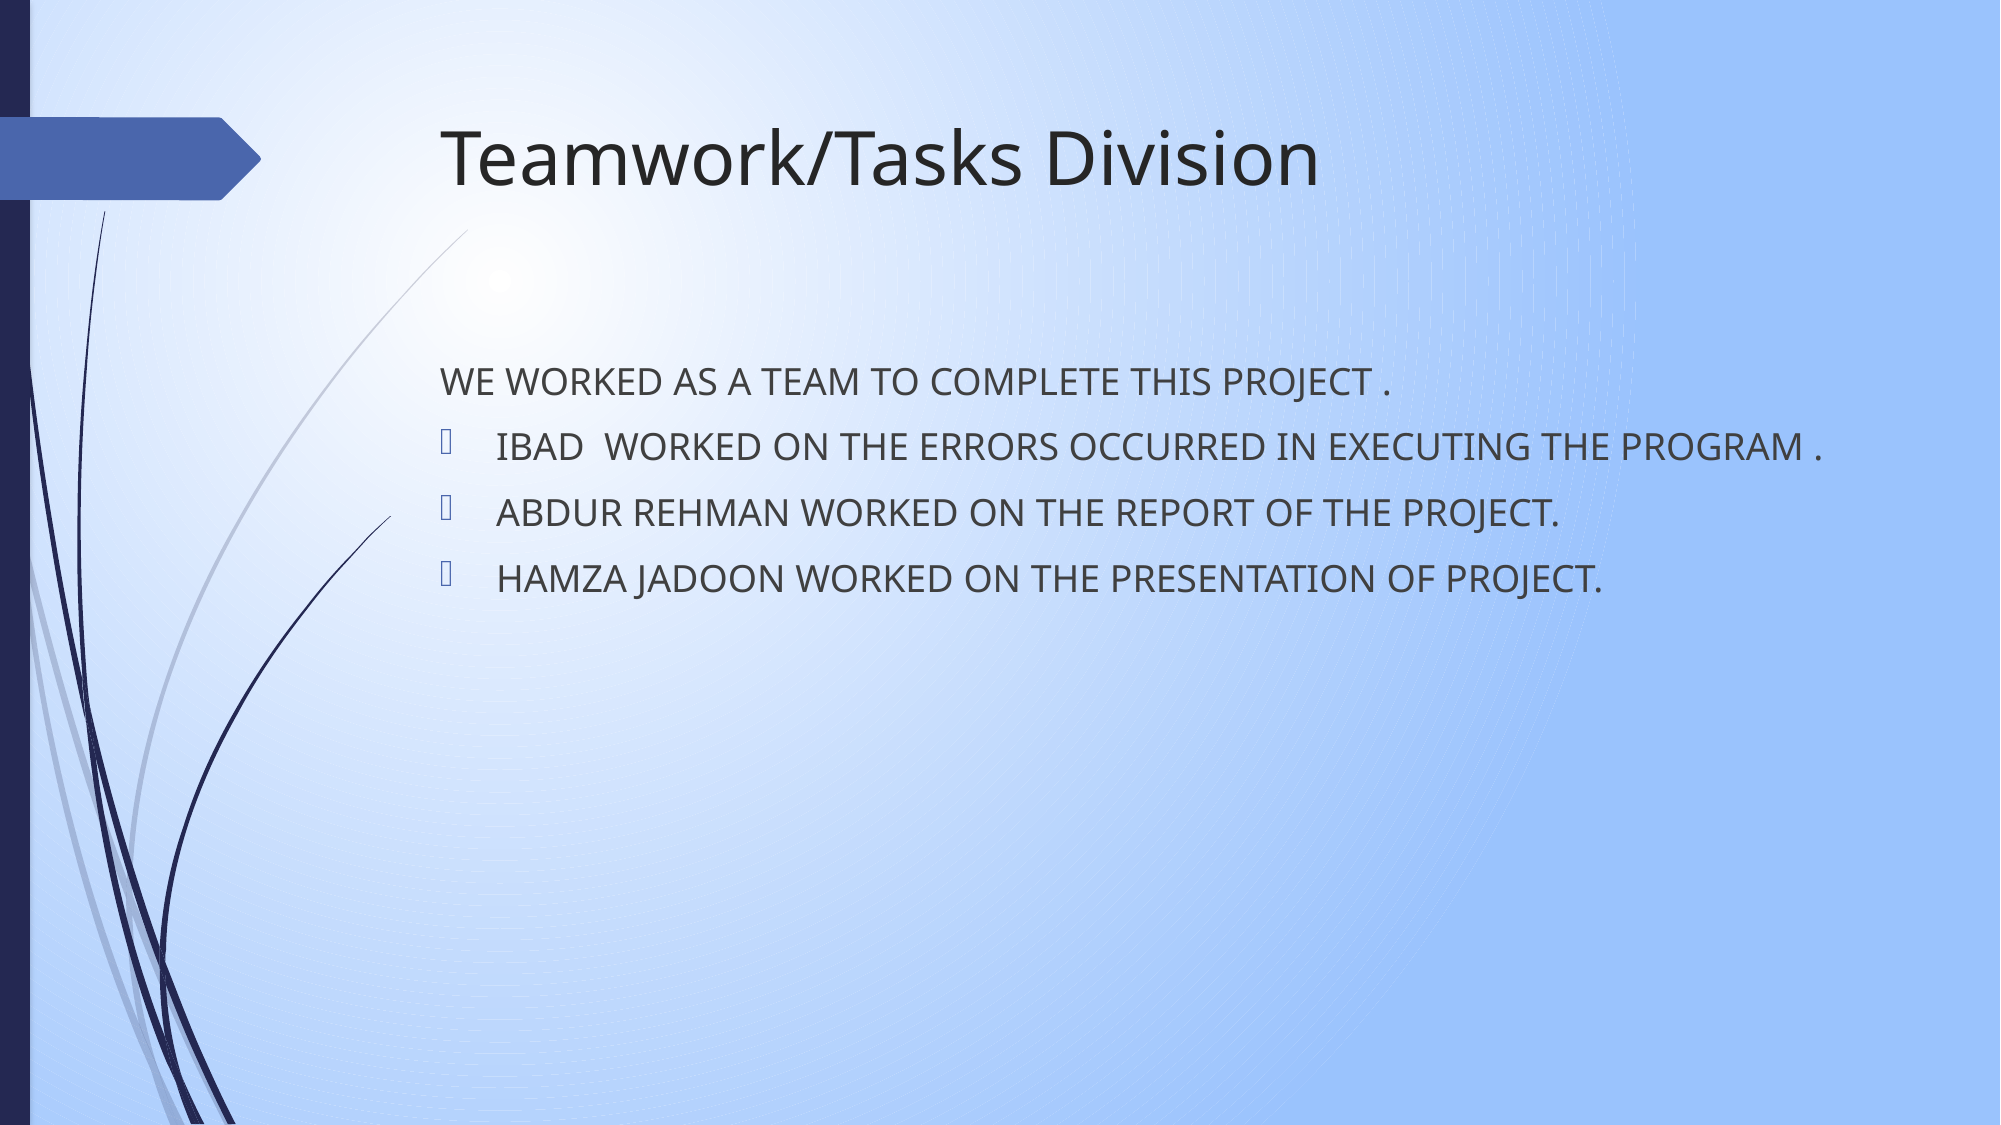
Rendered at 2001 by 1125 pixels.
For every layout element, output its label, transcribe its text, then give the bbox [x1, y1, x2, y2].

title Teamwork/Tasks Division [425, 102, 1888, 313]
list WE WORKED AS A TEAM TO COMPLETE THIS PROJECT . IBAD WORKED ON THE ERRORS OCCURRED IN EXECUTING THE PROGRAM . ABDUR REHMAN WORKED ON THE REPORT OF THE PROJECT. HAMZA JADOON WORKED ON THE PRESENTATION OF PROJECT. [424, 350, 1888, 970]
